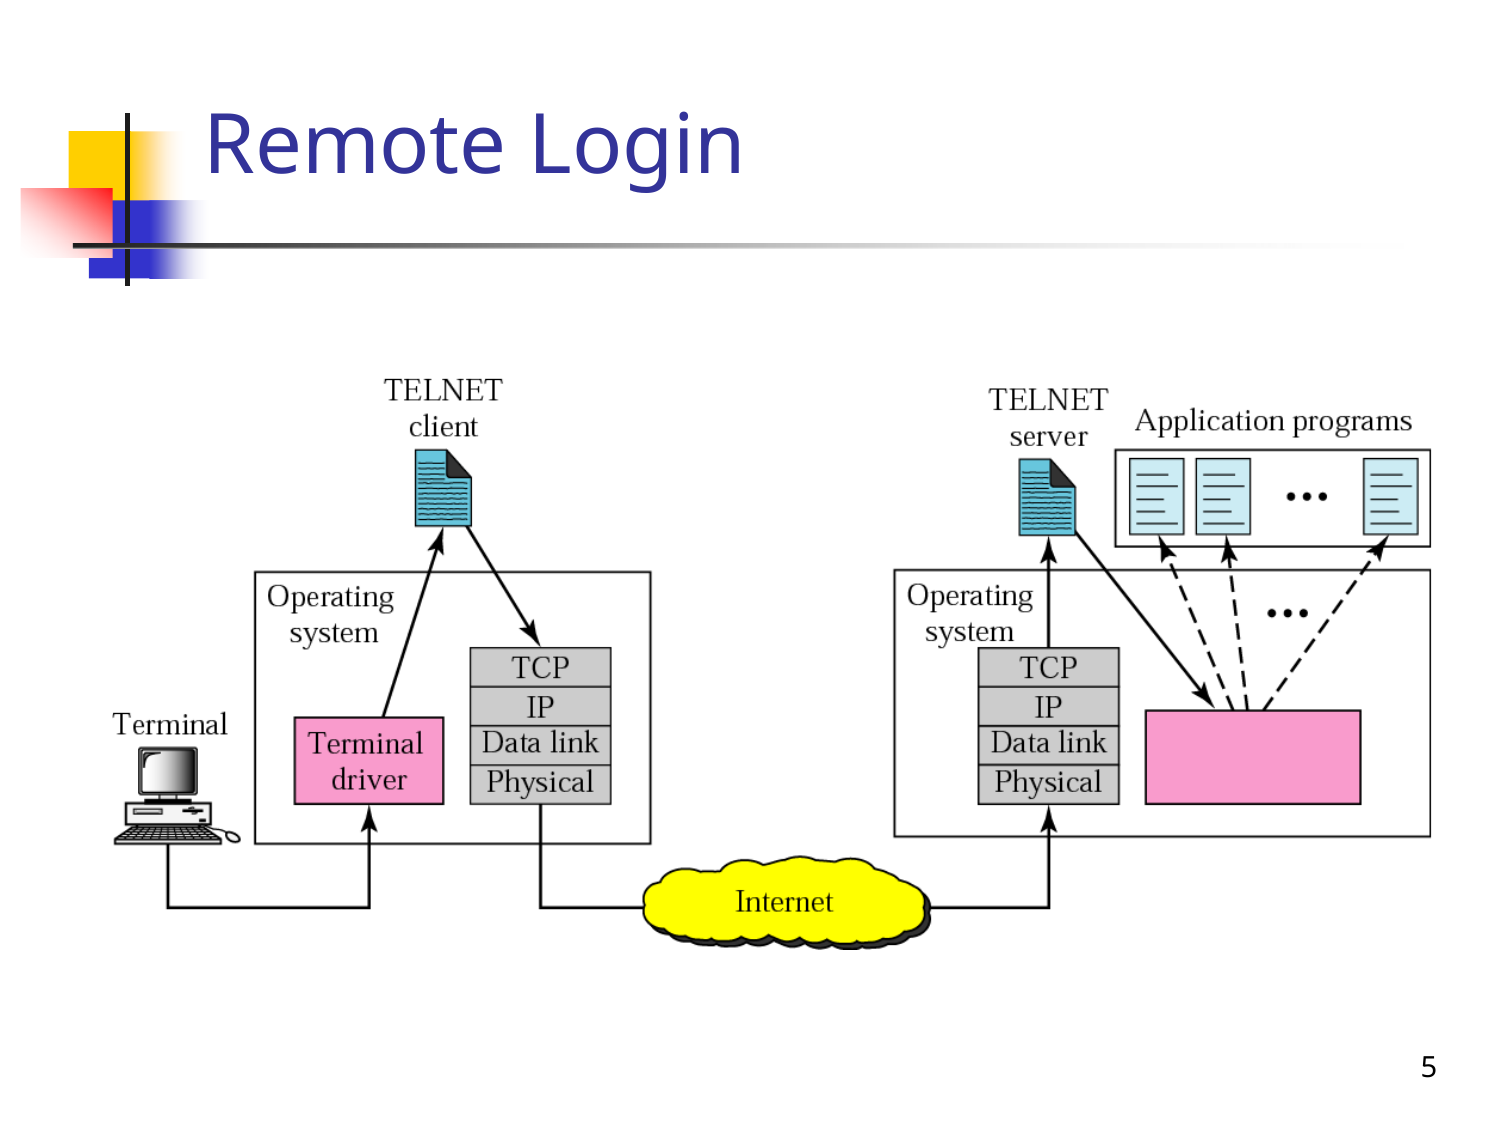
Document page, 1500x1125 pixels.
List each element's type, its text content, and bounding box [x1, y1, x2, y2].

text_box [112, 373, 1432, 950]
title Remote Login [61, 90, 1439, 279]
picture [20, 188, 61, 258]
slide_number 11 [1392, 1055, 1457, 1125]
